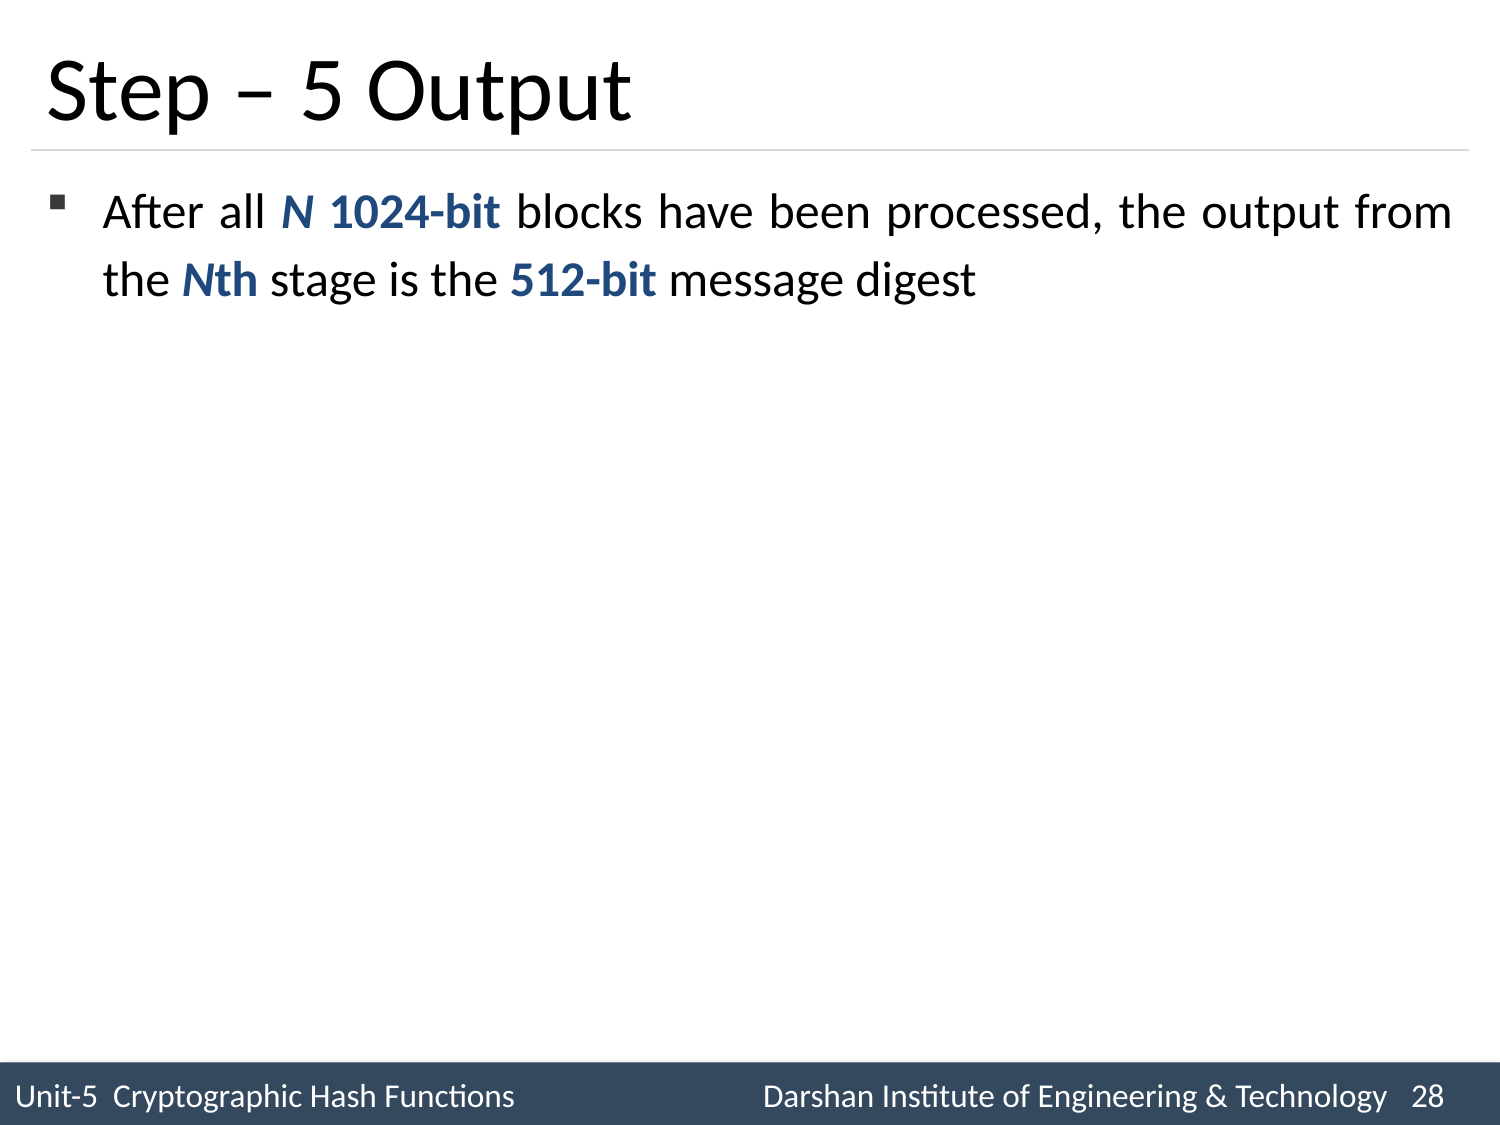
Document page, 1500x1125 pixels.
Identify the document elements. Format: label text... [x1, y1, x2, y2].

title Step – 5 Output [31, 17, 1469, 150]
list After all N 1024-bit blocks have been processed, the output from the Nth stage is the 512-bit message digest [31, 162, 1469, 1038]
